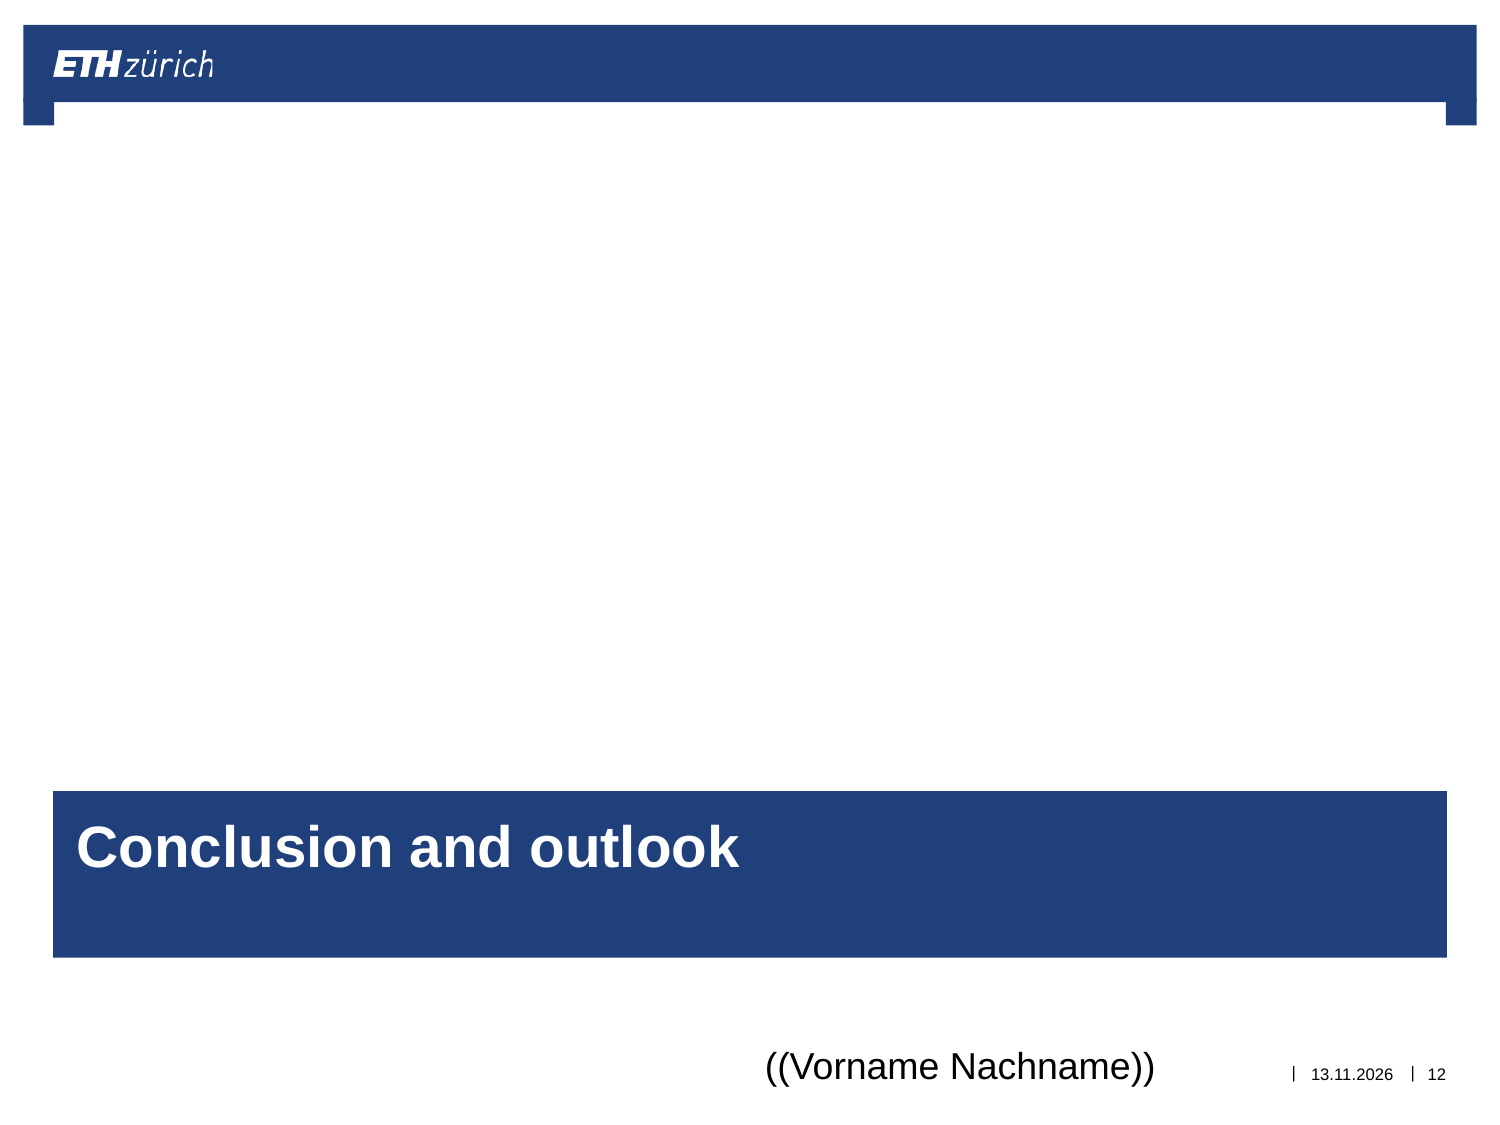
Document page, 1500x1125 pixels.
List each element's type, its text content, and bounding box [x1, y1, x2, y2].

title Conclusion and outlook [53, 791, 1447, 958]
footer ((Vorname Nachname)) [750, 1034, 1277, 1112]
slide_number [1302, 1034, 1403, 1112]
slide_number 12 [1415, 1034, 1459, 1112]
